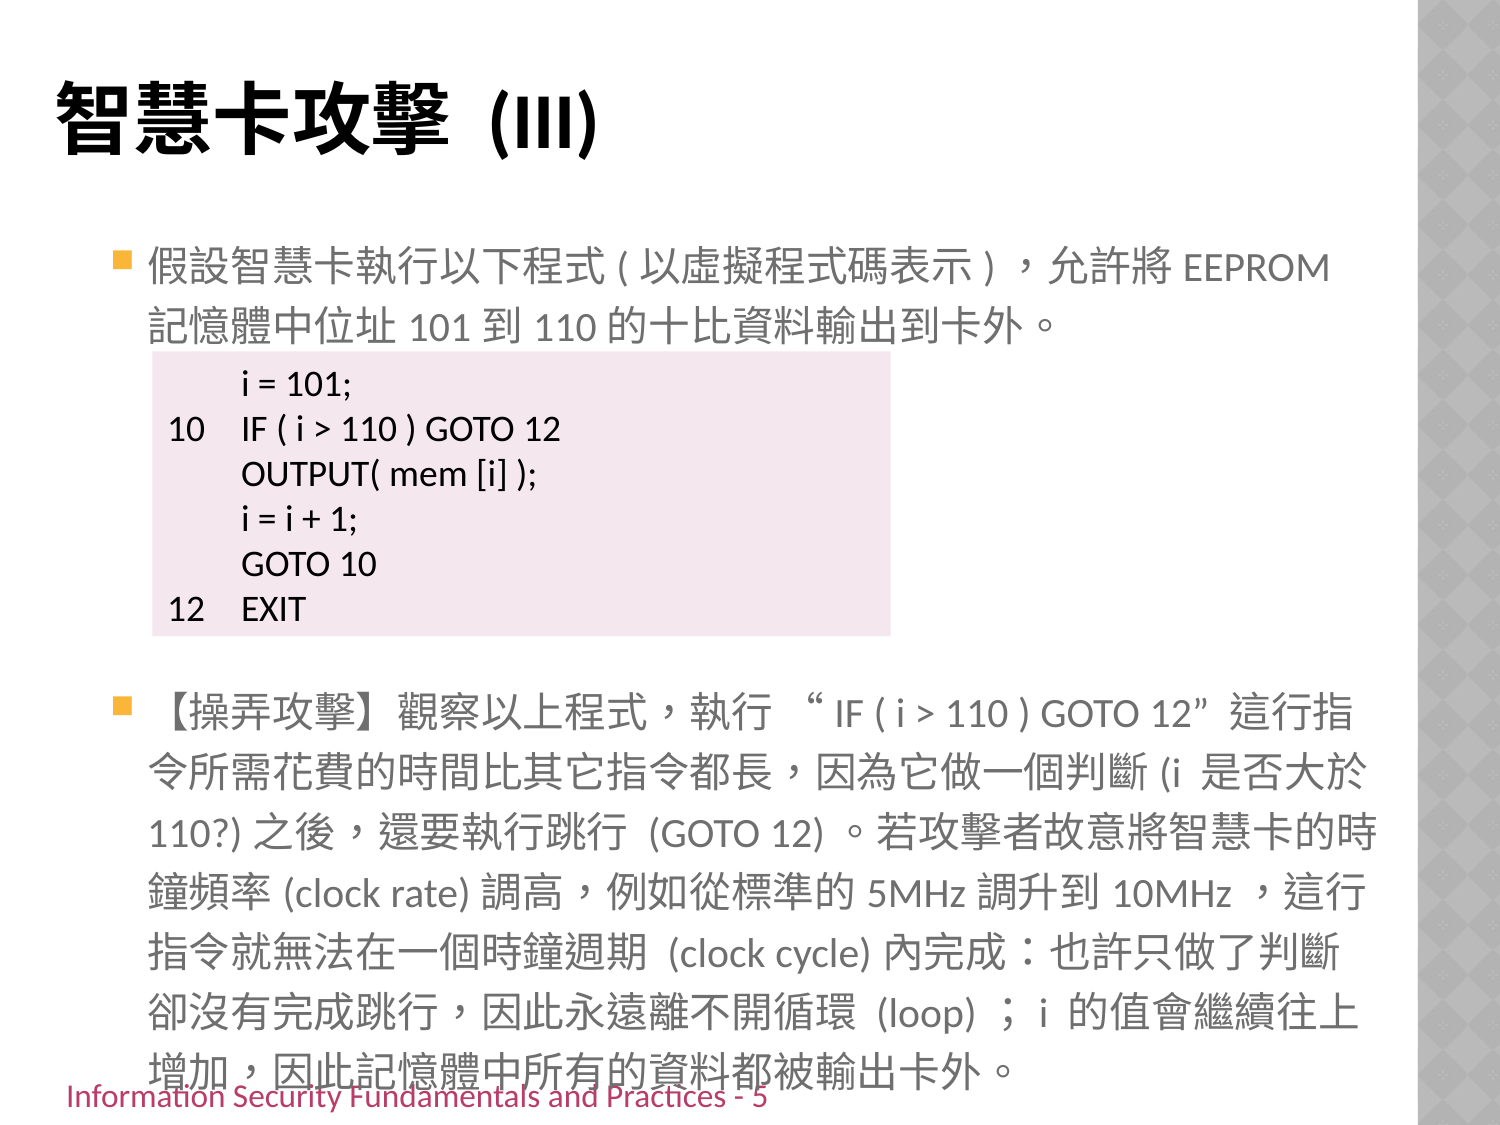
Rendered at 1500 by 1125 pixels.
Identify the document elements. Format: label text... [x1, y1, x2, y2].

text_box i = 101; IF ( i > 110 ) GOTO 12 OUTPUT( mem [i] ); i = i + 1; GOTO 10 12 EXIT [152, 351, 891, 637]
title 智慧卡攻擊 (III) [46, 52, 1395, 164]
list 假設智慧卡執行以下程式(以虛擬程式碼表示)，允許將EEPROM記憶體中位址101到110的十比資料輸出到卡外。 【操弄攻擊】觀察以上程式，執行 “IF ( i > 110 ) GOTO 12” 這行指令所需花費的時間比其它指令都長，因為它做一個判斷(i 是否大於110?)之後，還要執行跳行 (GOTO 12)。若攻擊者故意將智慧卡的時鐘頻率(clock rate)調高，例如從標準的5MHz調升到10MHz，這行指令就無法在一個時鐘週期 (clock cycle)內完成：也許只做了判斷卻沒有完成跳行，因此永遠離不開循環 (loop)；i 的值會繼續往上增加，因此記憶體中所有的資料都被輸出卡外。 [46, 222, 1395, 1059]
